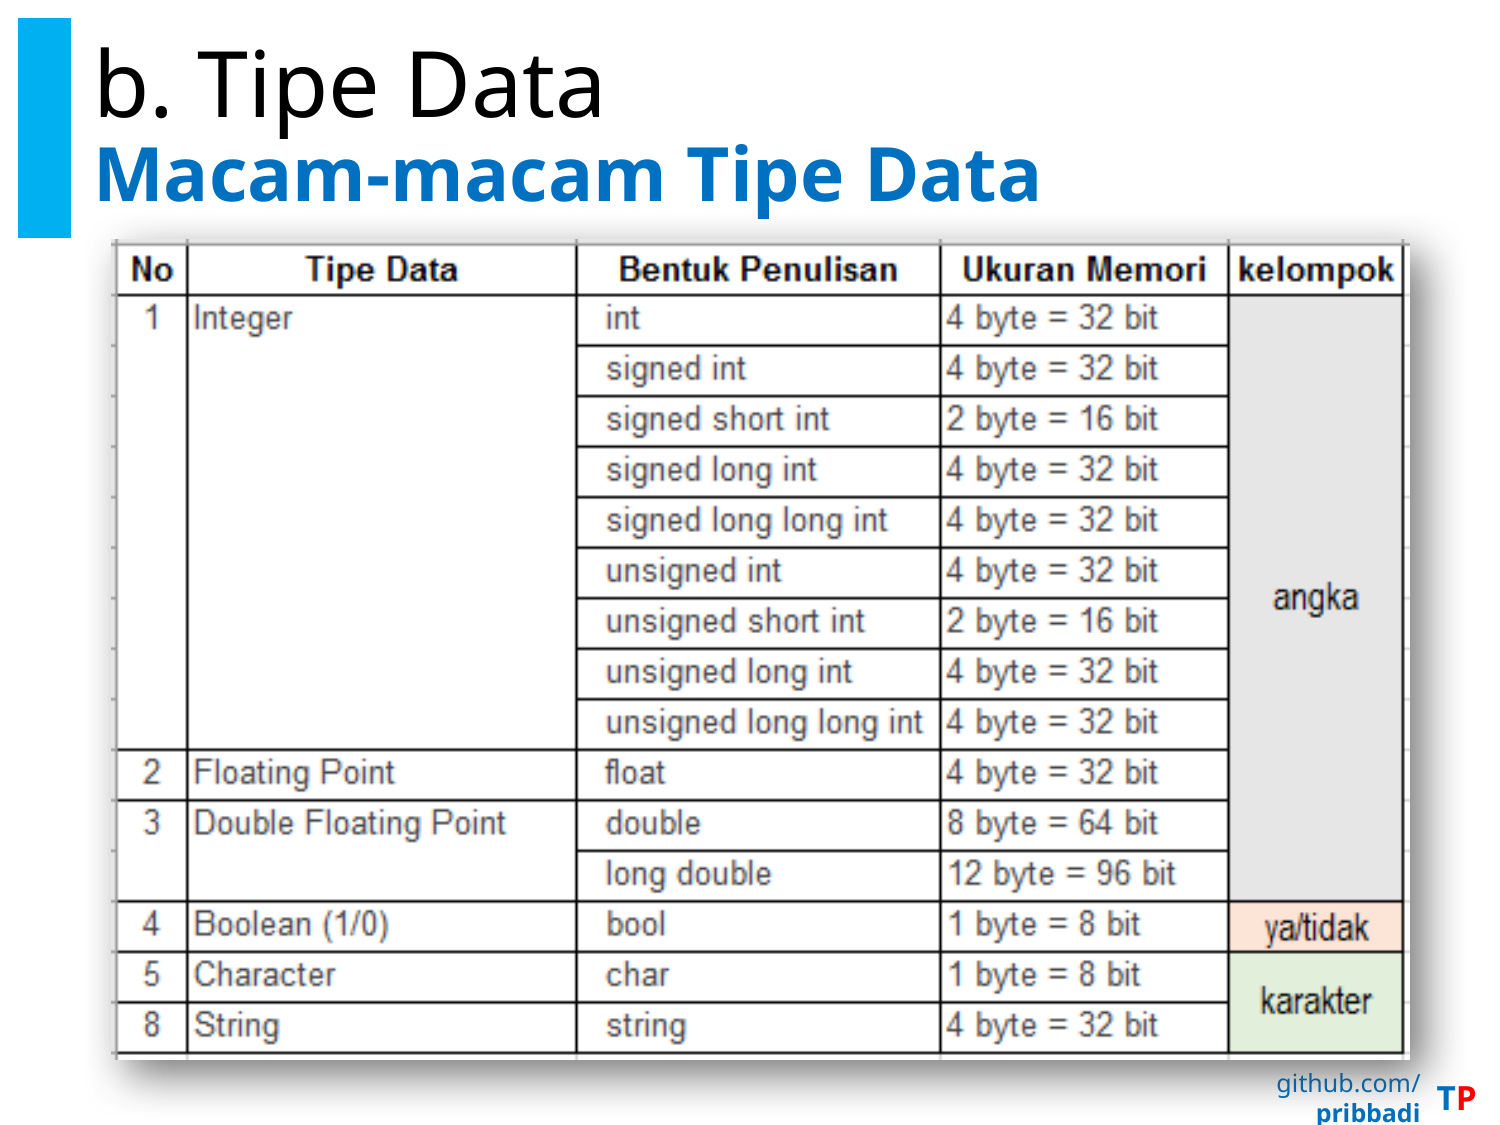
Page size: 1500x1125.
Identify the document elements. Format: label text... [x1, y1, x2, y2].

title b. Tipe Data Macam-macam Tipe Data [78, 19, 1443, 237]
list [111, 239, 1410, 1060]
